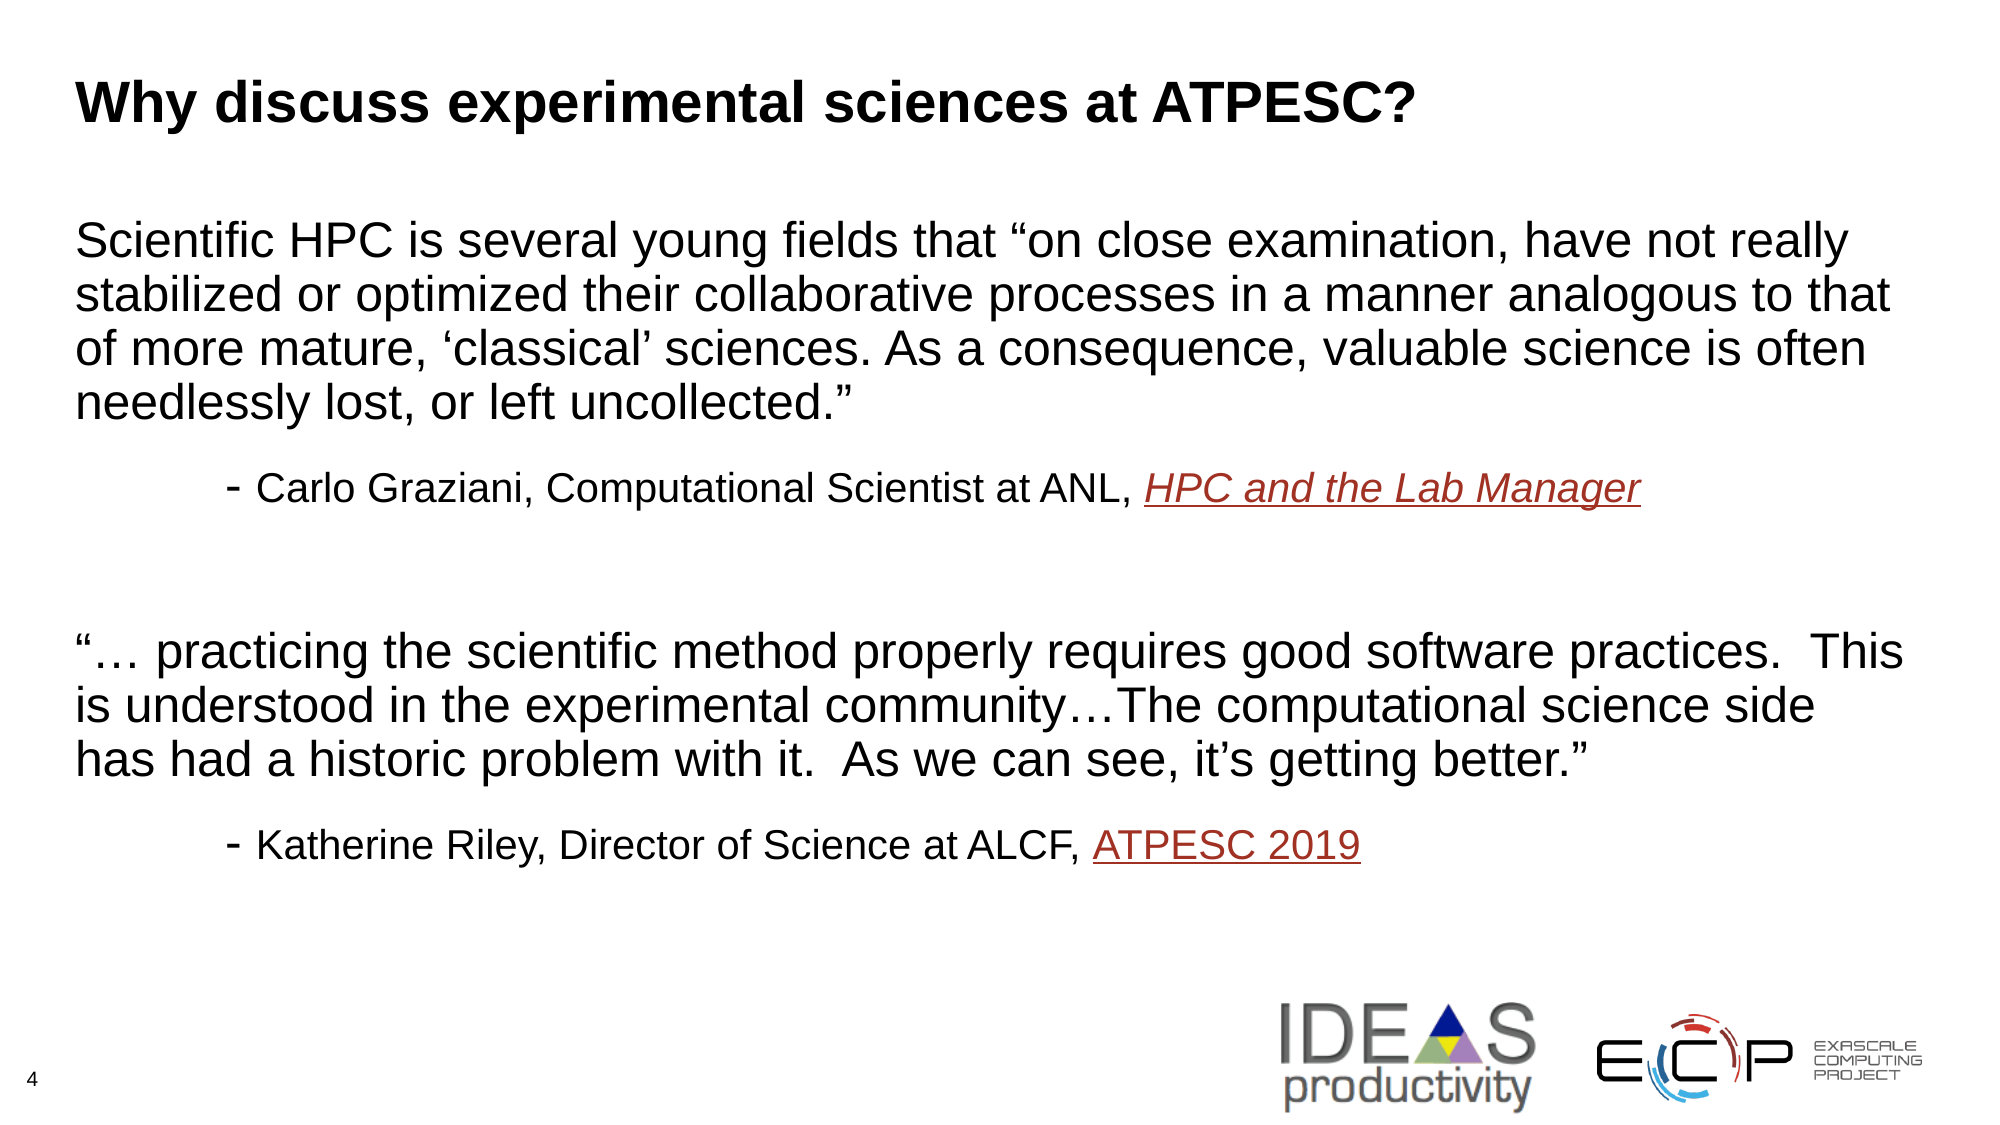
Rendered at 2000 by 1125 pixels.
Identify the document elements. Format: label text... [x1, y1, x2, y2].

picture [1597, 1014, 1922, 1103]
picture [1280, 1002, 1537, 1114]
list Scientific HPC is several young fields that “on close examination, have not really stabilized or optimized their collaborative processes in a manner analogous to that of more mature, ‘classical’ sciences. As a consequence, valuable science is often needlessly lost, or left uncollected.” - Carlo Graziani, Computational Scientist at ANL, HPC and the Lab Manager “… practicing the scientific method properly requires good software practices. This is understood in the experimental community…The computational science side has had a historic problem with it. As we can see, it’s getting better.” - Katherine Riley, Director of Science at ALCF, ATPESC 2019 [59, 206, 1926, 871]
title Why discuss experimental sciences at ATPESC? [59, 67, 1926, 206]
